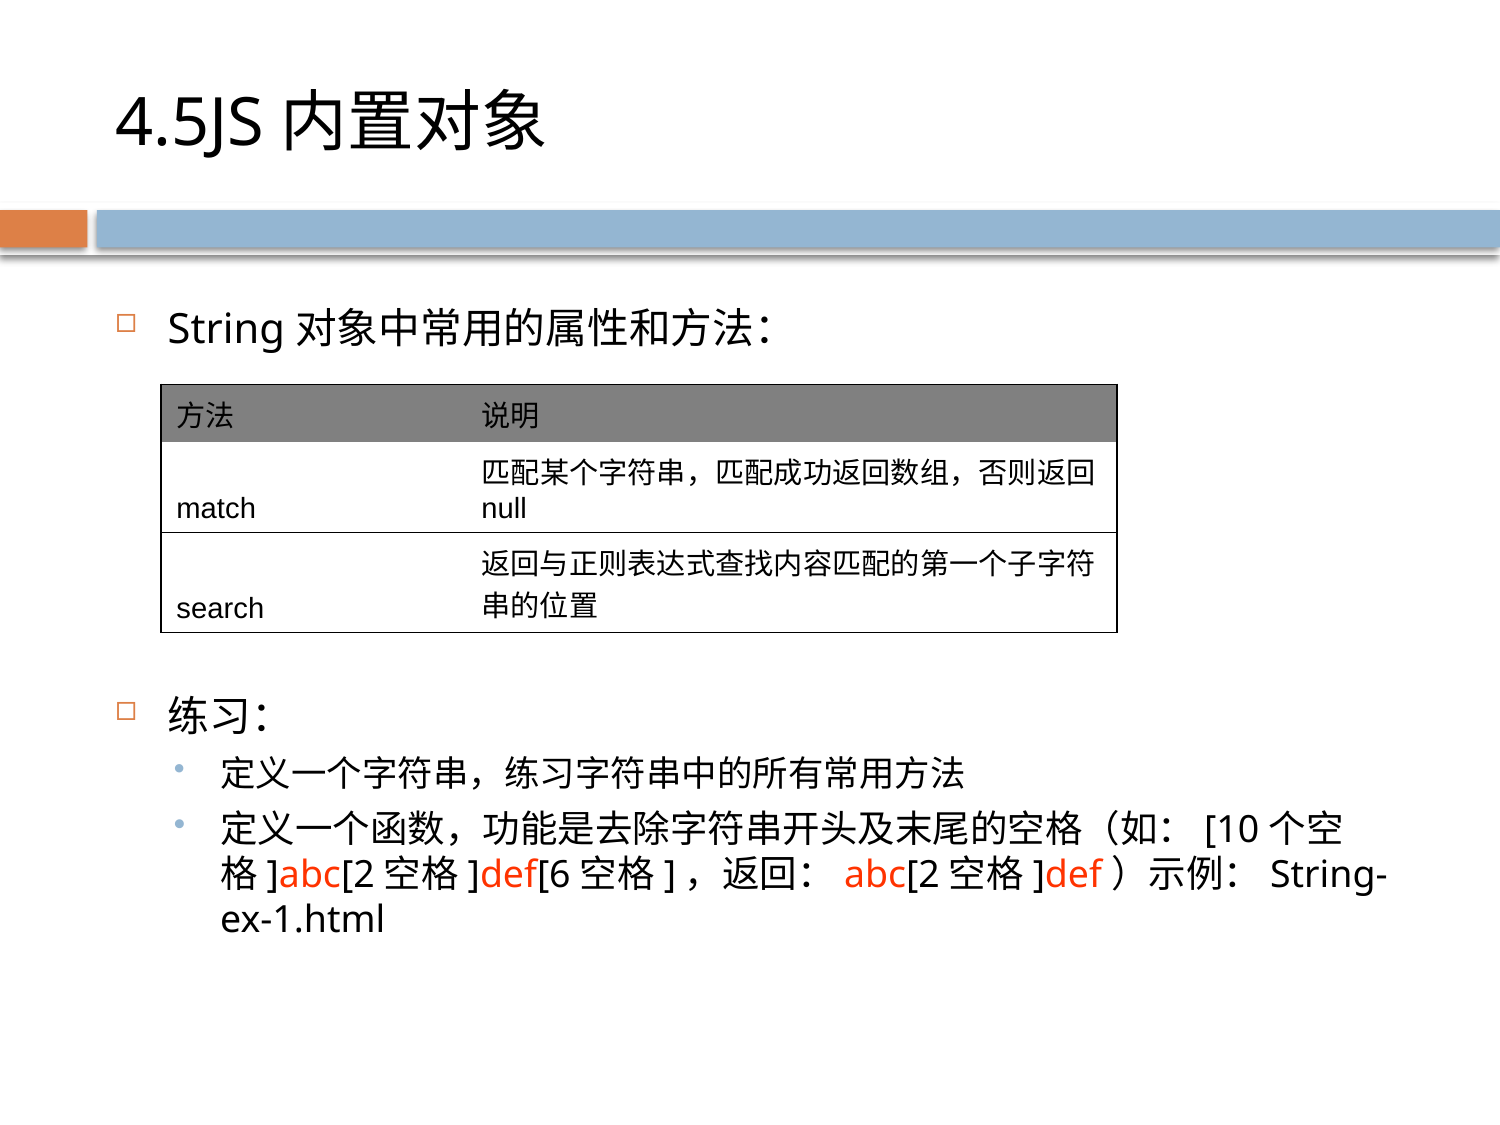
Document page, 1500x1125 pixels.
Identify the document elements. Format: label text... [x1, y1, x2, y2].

table_cell search [162, 533, 466, 632]
table_cell match [162, 442, 466, 532]
table_header 说明 [466, 385, 1116, 442]
table_header 方法 [162, 385, 466, 442]
table_cell 匹配某个字符串，匹配成功返回数组，否则返回null [466, 442, 1116, 532]
title 4.5JS内置对象 [100, 37, 1438, 200]
list String对象中常用的属性和方法： 练习： 定义一个字符串，练习字符串中的所有常用方法 定义一个函数，功能是去除字符串开头及末尾的空格（如：[10个空格]abc[2空格]def[6空格]，返回：abc[2空格]def）示例：String-ex-1.html [100, 293, 1438, 1091]
table_cell 返回与正则表达式查找内容匹配的第一个子字符串的位置 [466, 533, 1116, 632]
